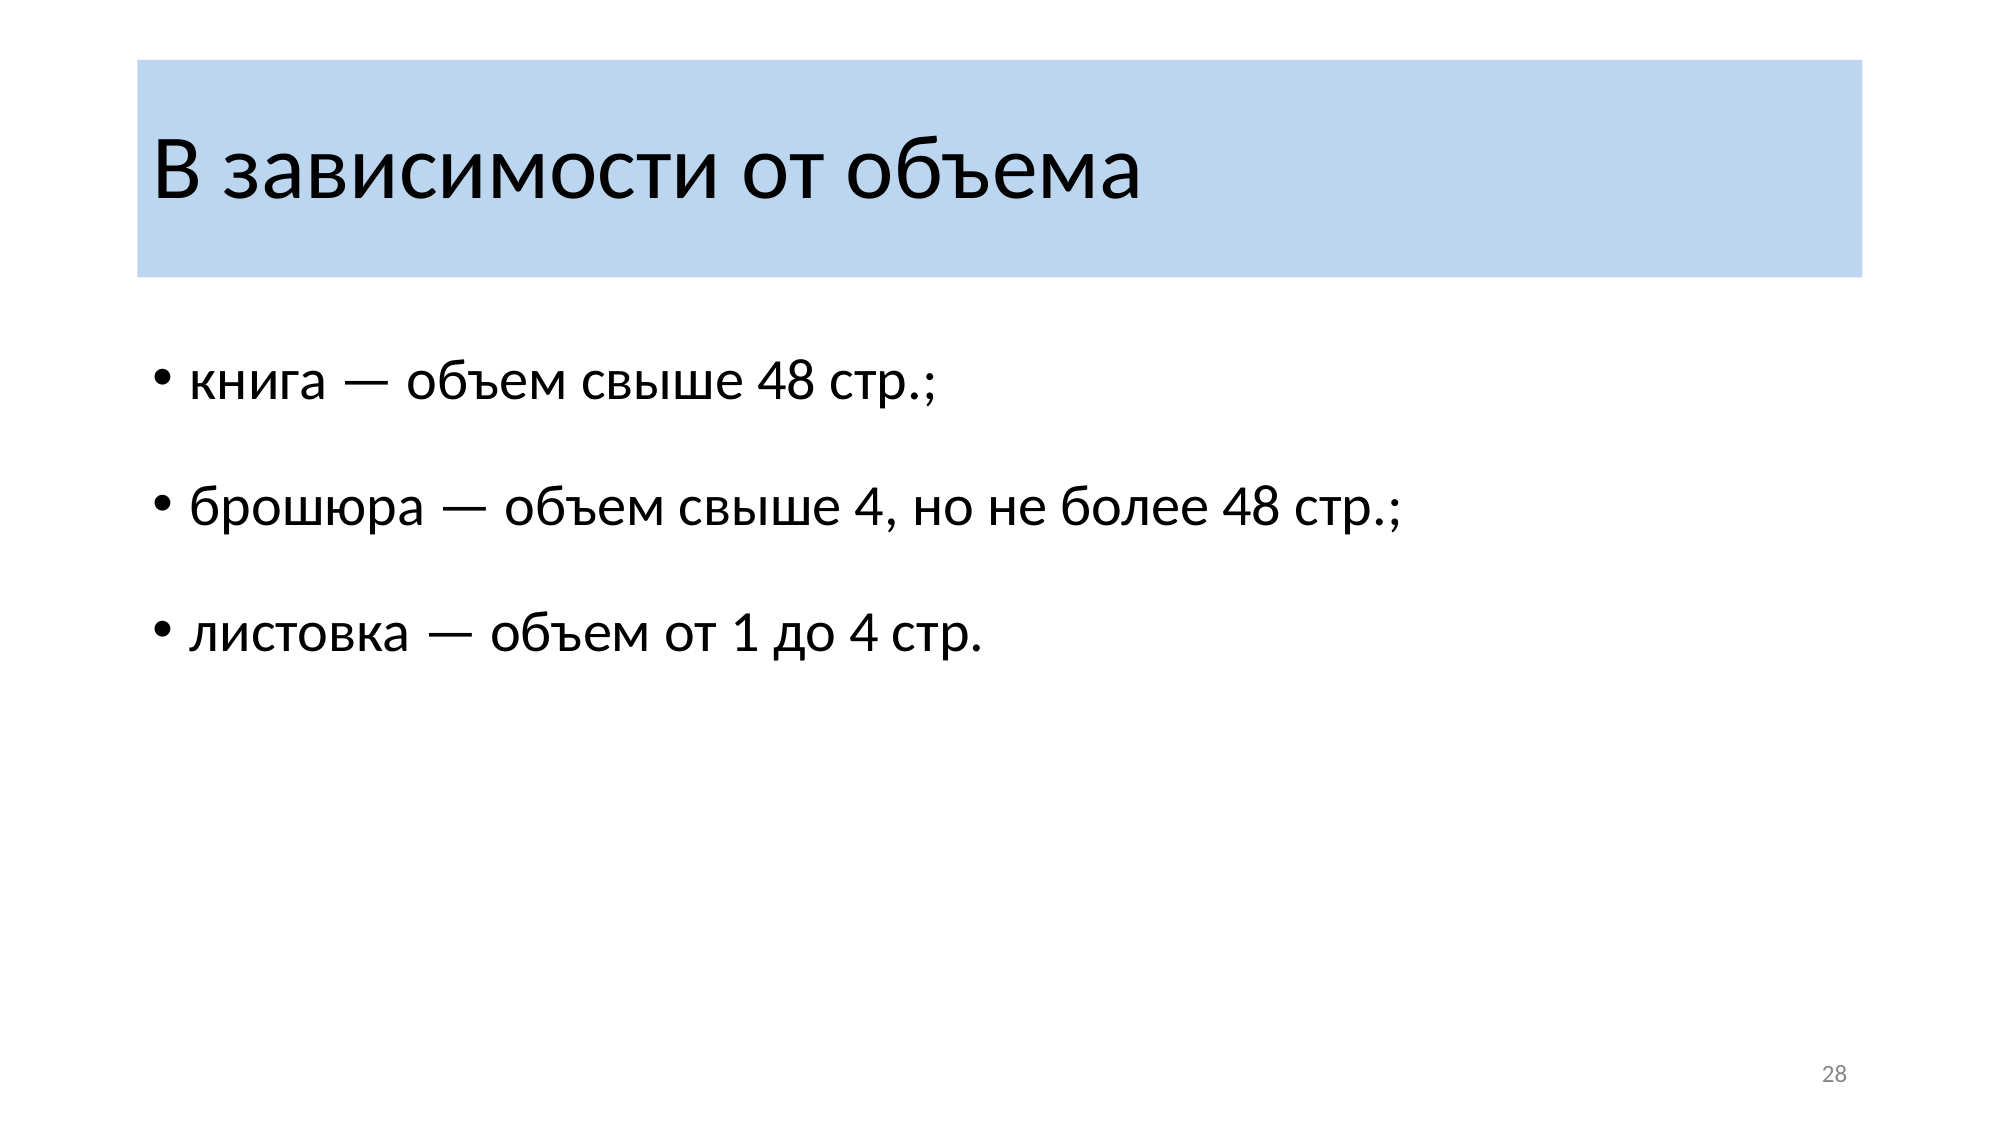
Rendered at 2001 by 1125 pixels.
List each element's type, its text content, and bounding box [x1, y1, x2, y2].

list книга — объем свыше 48 стр.; брошюра — объем свыше 4, но не более 48 стр.; листовка — объем от 1 до 4 стр. [137, 299, 1863, 1014]
slide_number ‹#› [1412, 1042, 1863, 1103]
title В зависимости от объема [137, 59, 1863, 278]
